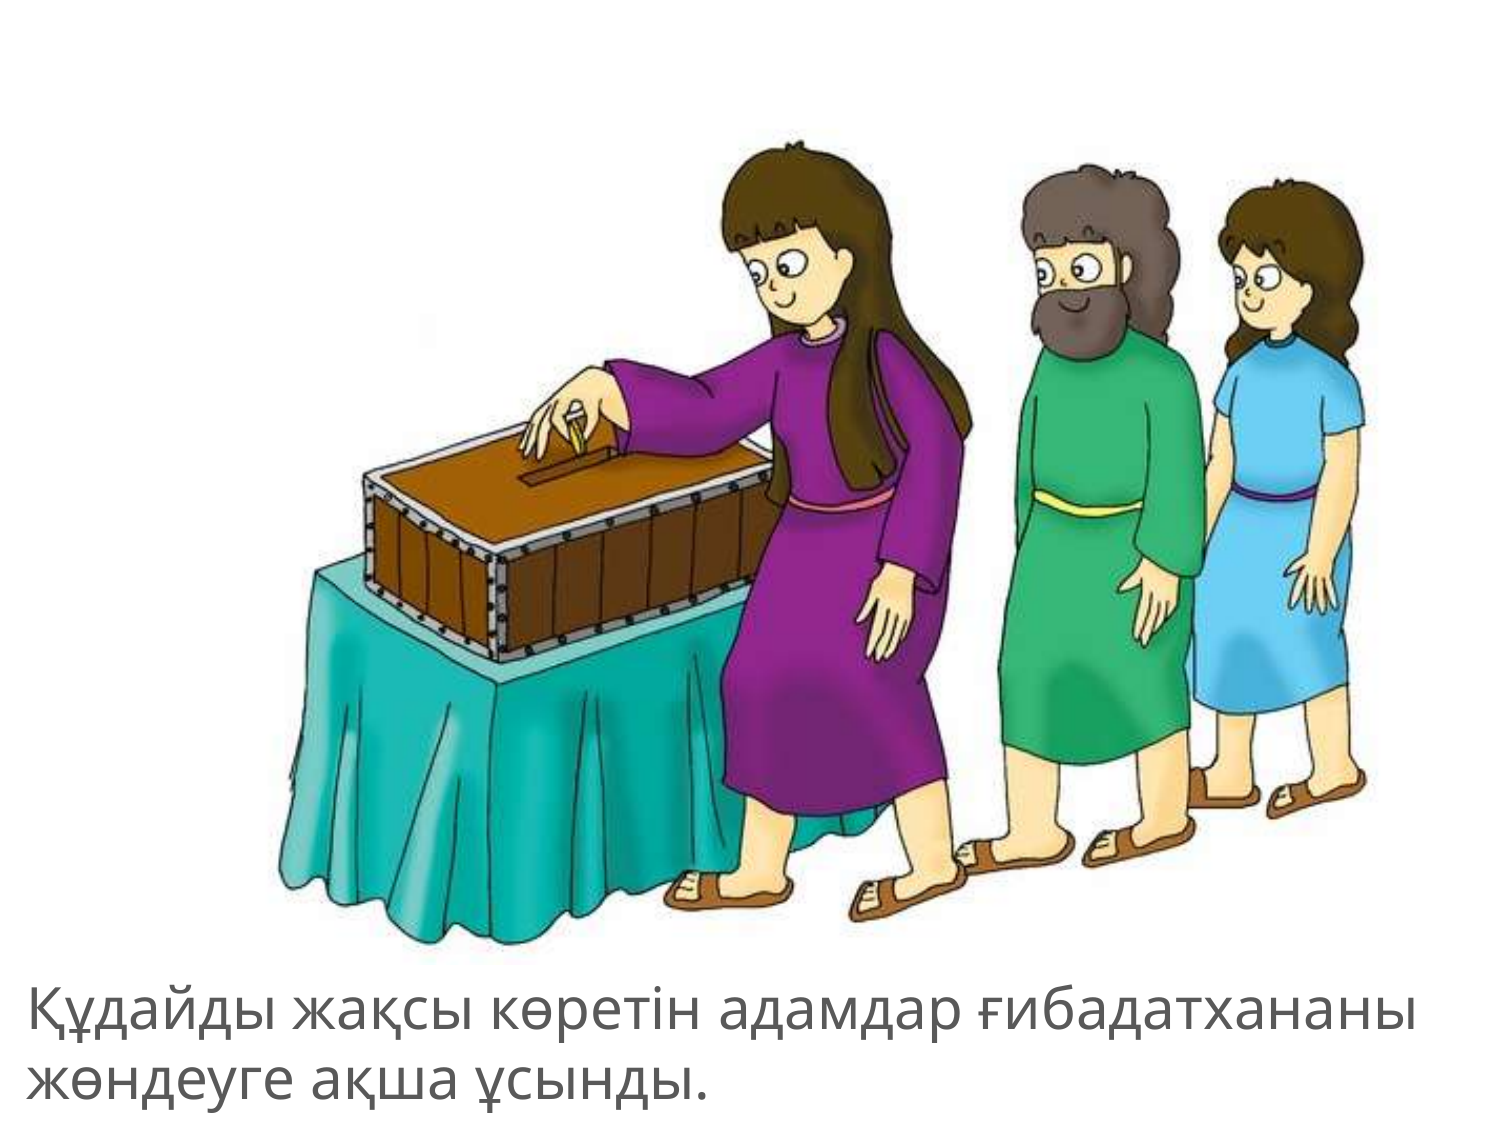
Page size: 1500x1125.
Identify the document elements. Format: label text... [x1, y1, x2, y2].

text_box Құдайды жақсы көретін адамдар ғибадатхананы жөндеуге ақша ұсынды. [11, 964, 1498, 1119]
picture [67, 0, 1433, 965]
